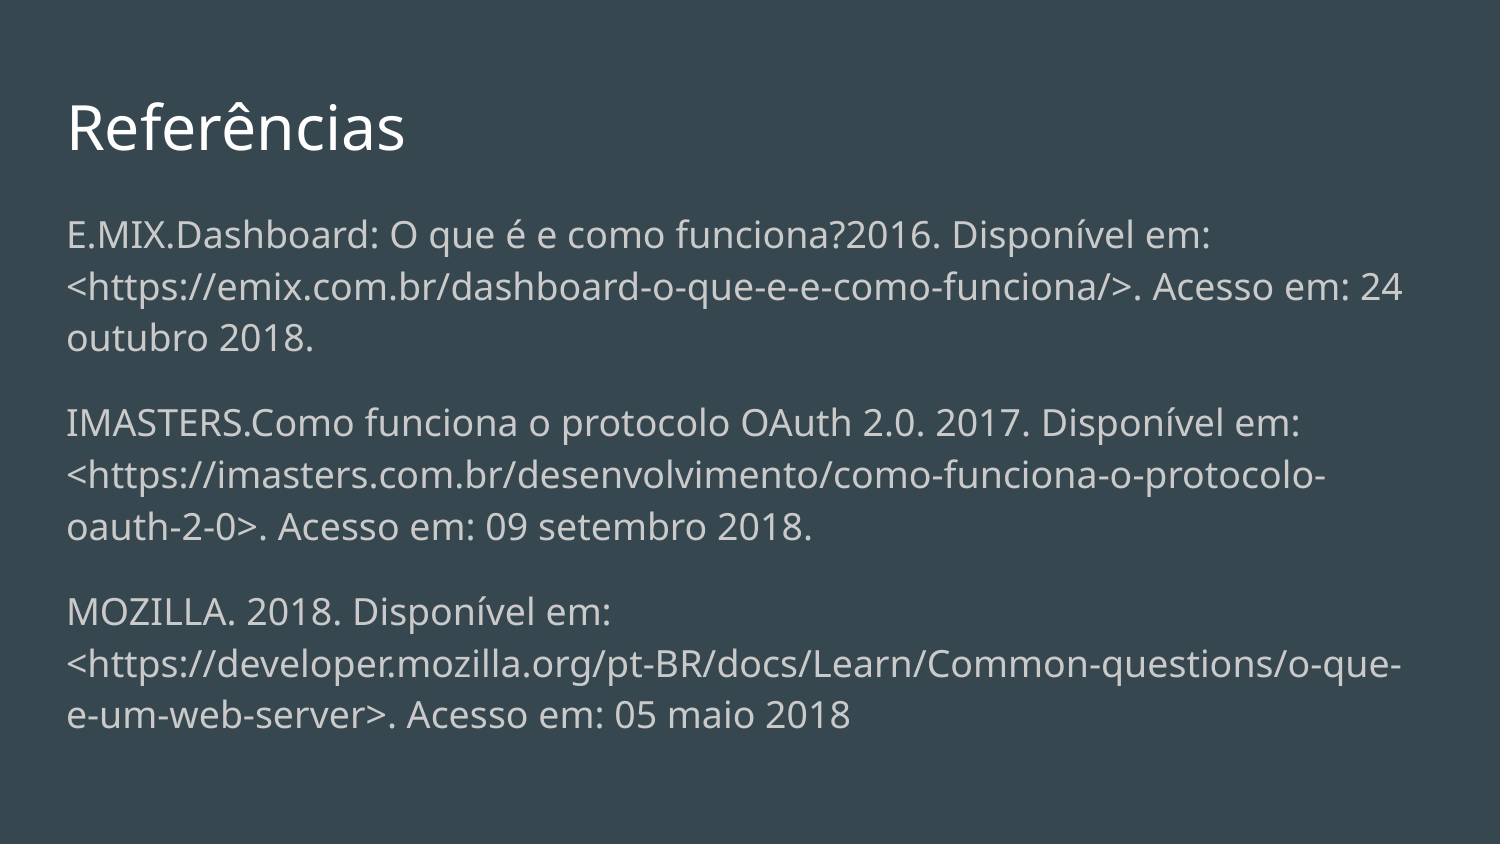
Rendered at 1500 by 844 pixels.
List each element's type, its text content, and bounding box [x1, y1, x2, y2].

list E.MIX.Dashboard: O que é e como funciona?2016. Disponível em: <https://emix.com.br/dashboard-o-que-e-e-como-funciona/>. Acesso em: 24 outubro 2018. IMASTERS.Como funciona o protocolo OAuth 2.0. 2017. Disponível em: <https://imasters.com.br/desenvolvimento/como-funciona-o-protocolo-oauth-2-0>. Acesso em: 09 setembro 2018. MOZILLA. 2018. Disponível em: <https://developer.mozilla.org/pt-BR/docs/Learn/Common-questions/o-que-e-um-web-server>. Acesso em: 05 maio 2018 [51, 189, 1449, 750]
title Referências [51, 72, 1449, 167]
